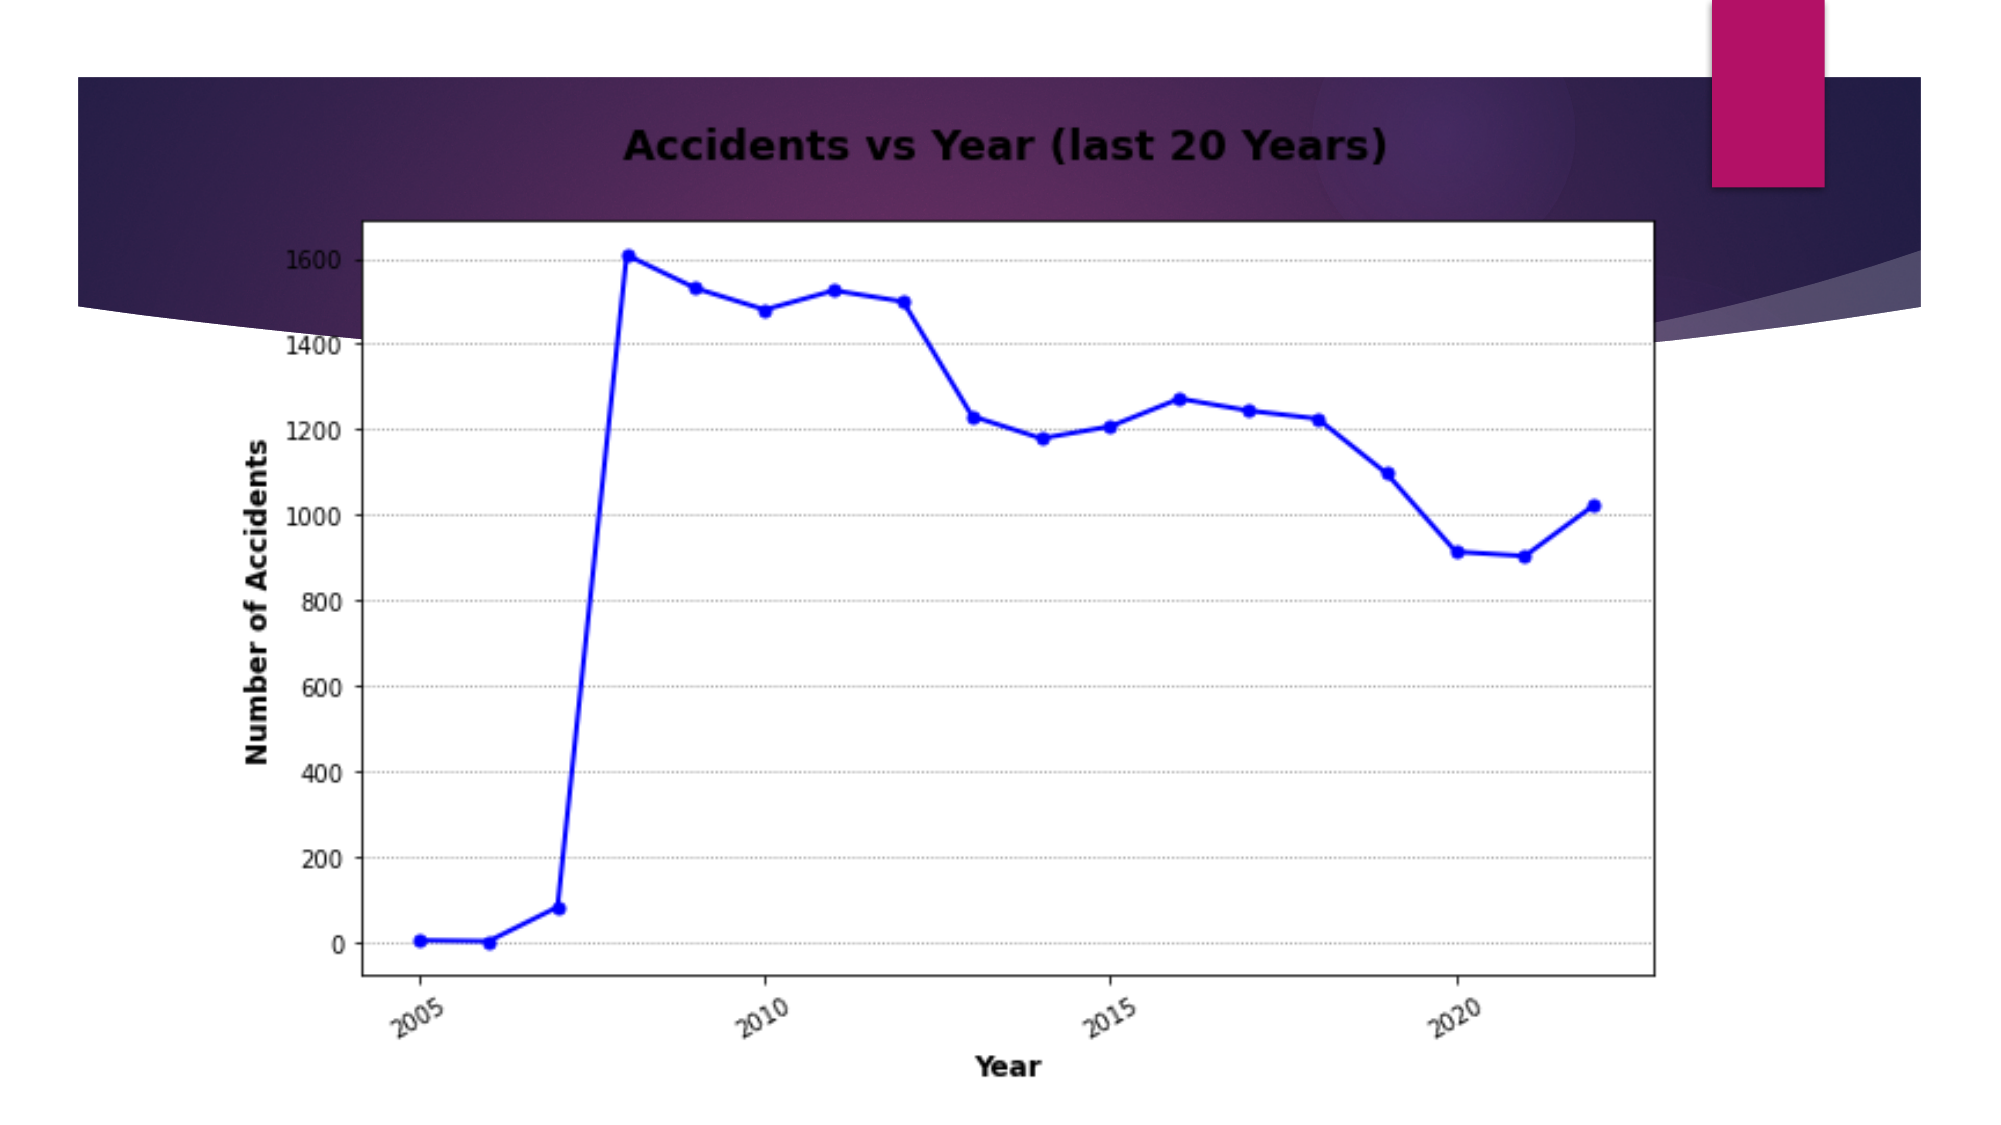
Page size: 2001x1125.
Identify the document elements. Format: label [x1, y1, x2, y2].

list [229, 111, 1668, 1099]
